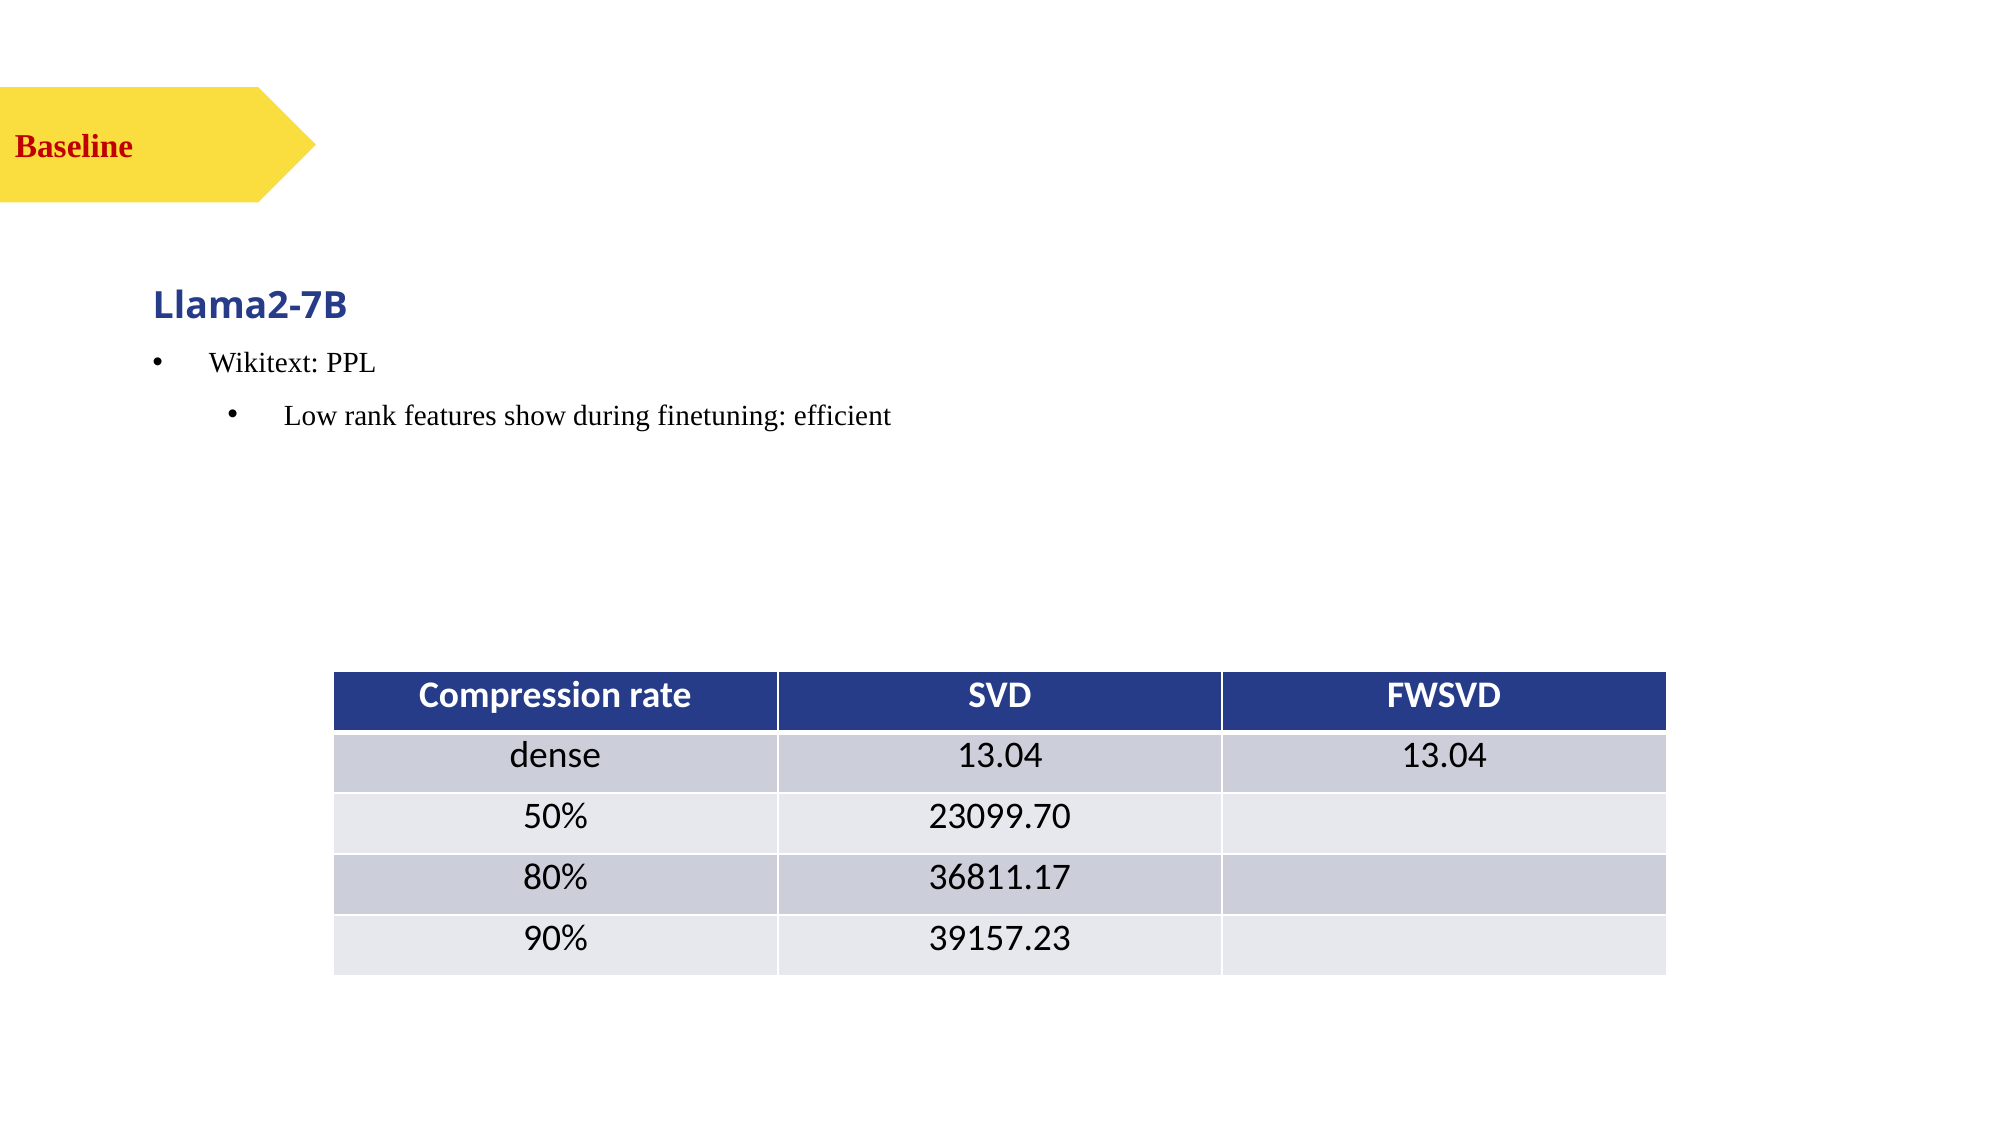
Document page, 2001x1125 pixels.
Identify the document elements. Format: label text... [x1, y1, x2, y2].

table_cell 80% [334, 855, 777, 914]
table_cell 13.04 [1223, 735, 1666, 792]
table_cell dense [334, 735, 777, 792]
text_box [0, 86, 318, 204]
table_header SVD [779, 672, 1221, 730]
table_cell 90% [334, 916, 777, 975]
table_cell [1223, 855, 1666, 914]
table_header Compression rate [334, 672, 777, 730]
table_cell 50% [334, 794, 777, 853]
table_cell [1223, 794, 1666, 853]
table_cell 13.04 [779, 735, 1221, 792]
text_box Baseline [0, 116, 261, 172]
table_cell 39157.23 [779, 916, 1221, 975]
text_box Llama2-7B Wikitext: PPL Low rank features show during finetuning: efficient [137, 251, 1119, 439]
table_cell [1223, 916, 1666, 975]
table_header FWSVD [1223, 672, 1666, 730]
table_cell 23099.70 [779, 794, 1221, 853]
table_cell 36811.17 [779, 855, 1221, 914]
